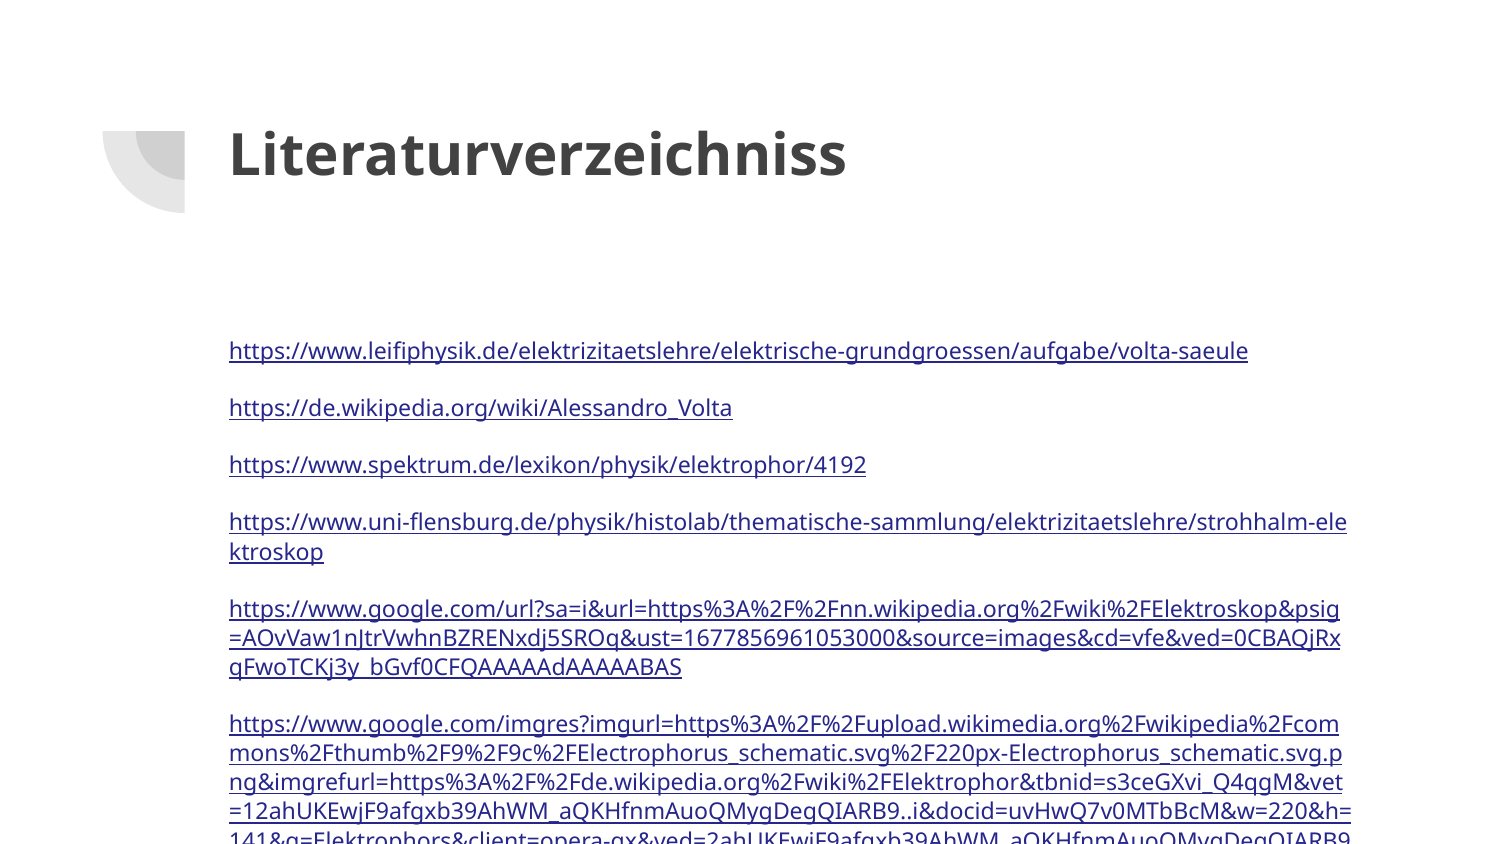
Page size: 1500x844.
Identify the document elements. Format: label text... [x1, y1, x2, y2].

list https://www.leifiphysik.de/elektrizitaetslehre/elektrische-grundgroessen/aufgabe/volta-saeule https://de.wikipedia.org/wiki/Alessandro_Volta https://www.spektrum.de/lexikon/physik/elektrophor/4192 https://www.uni-flensburg.de/physik/histolab/thematische-sammlung/elektrizitaetslehre/strohhalm-elektroskop https://www.google.com/url?sa=i&url=https%3A%2F%2Fnn.wikipedia.org%2Fwiki%2FElektroskop&psig=AOvVaw1nJtrVwhnBZRENxdj5SROq&ust=1677856961053000&source=images&cd=vfe&ved=0CBAQjRxqFwoTCKj3y_bGvf0CFQAAAAAdAAAAABAS https://www.google.com/imgres?imgurl=https%3A%2F%2Fupload.wikimedia.org%2Fwikipedia%2Fcommons%2Fthumb%2F9%2F9c%2FElectrophorus_schematic.svg%2F220px-Electrophorus_schematic.svg.png&imgrefurl=https%3A%2F%2Fde.wikipedia.org%2Fwiki%2FElektrophor&tbnid=s3ceGXvi_Q4qgM&vet=12ahUKEwjF9afgxb39AhWM_aQKHfnmAuoQMygDegQIARB9..i&docid=uvHwQ7v0MTbBcM&w=220&h=141&q=Elektrophors&client=opera-gx&ved=2ahUKEwjF9afgxb39AhWM_aQKHfnmAuoQMygDegQIARB9 https://www.planet-schule.de/fileadmin/dam_media/swr/meilensteine/volt/m5_volta_saeule_1.0.pdf [213, 315, 1368, 733]
title Literaturverzeichniss [213, 98, 1368, 263]
